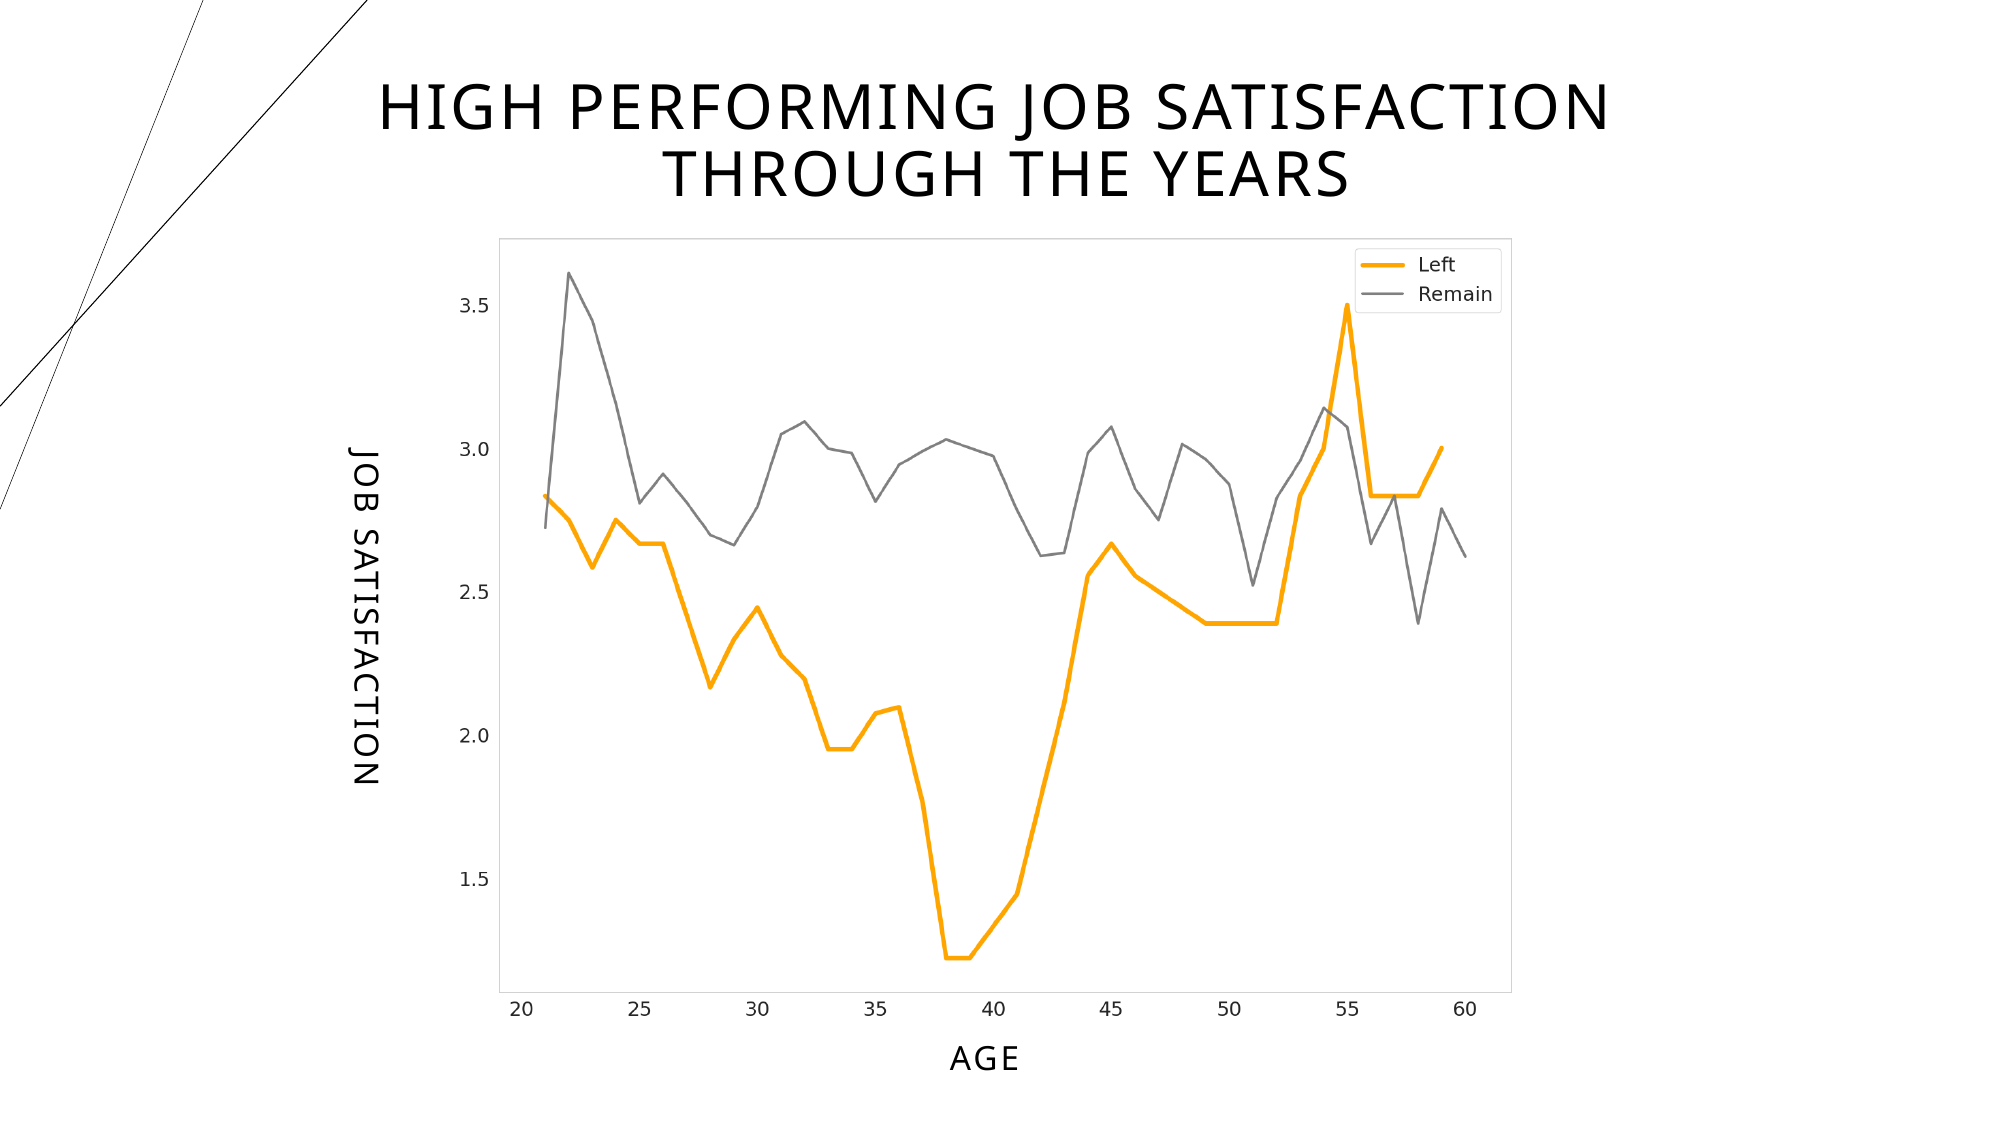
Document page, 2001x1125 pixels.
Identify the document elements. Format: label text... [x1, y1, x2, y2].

text_box Age [518, 1026, 1451, 1112]
title High performing Job satisfaction through the years [187, 34, 1827, 252]
text_box Job Satisfaction [314, 158, 417, 1091]
picture [452, 227, 1517, 1026]
